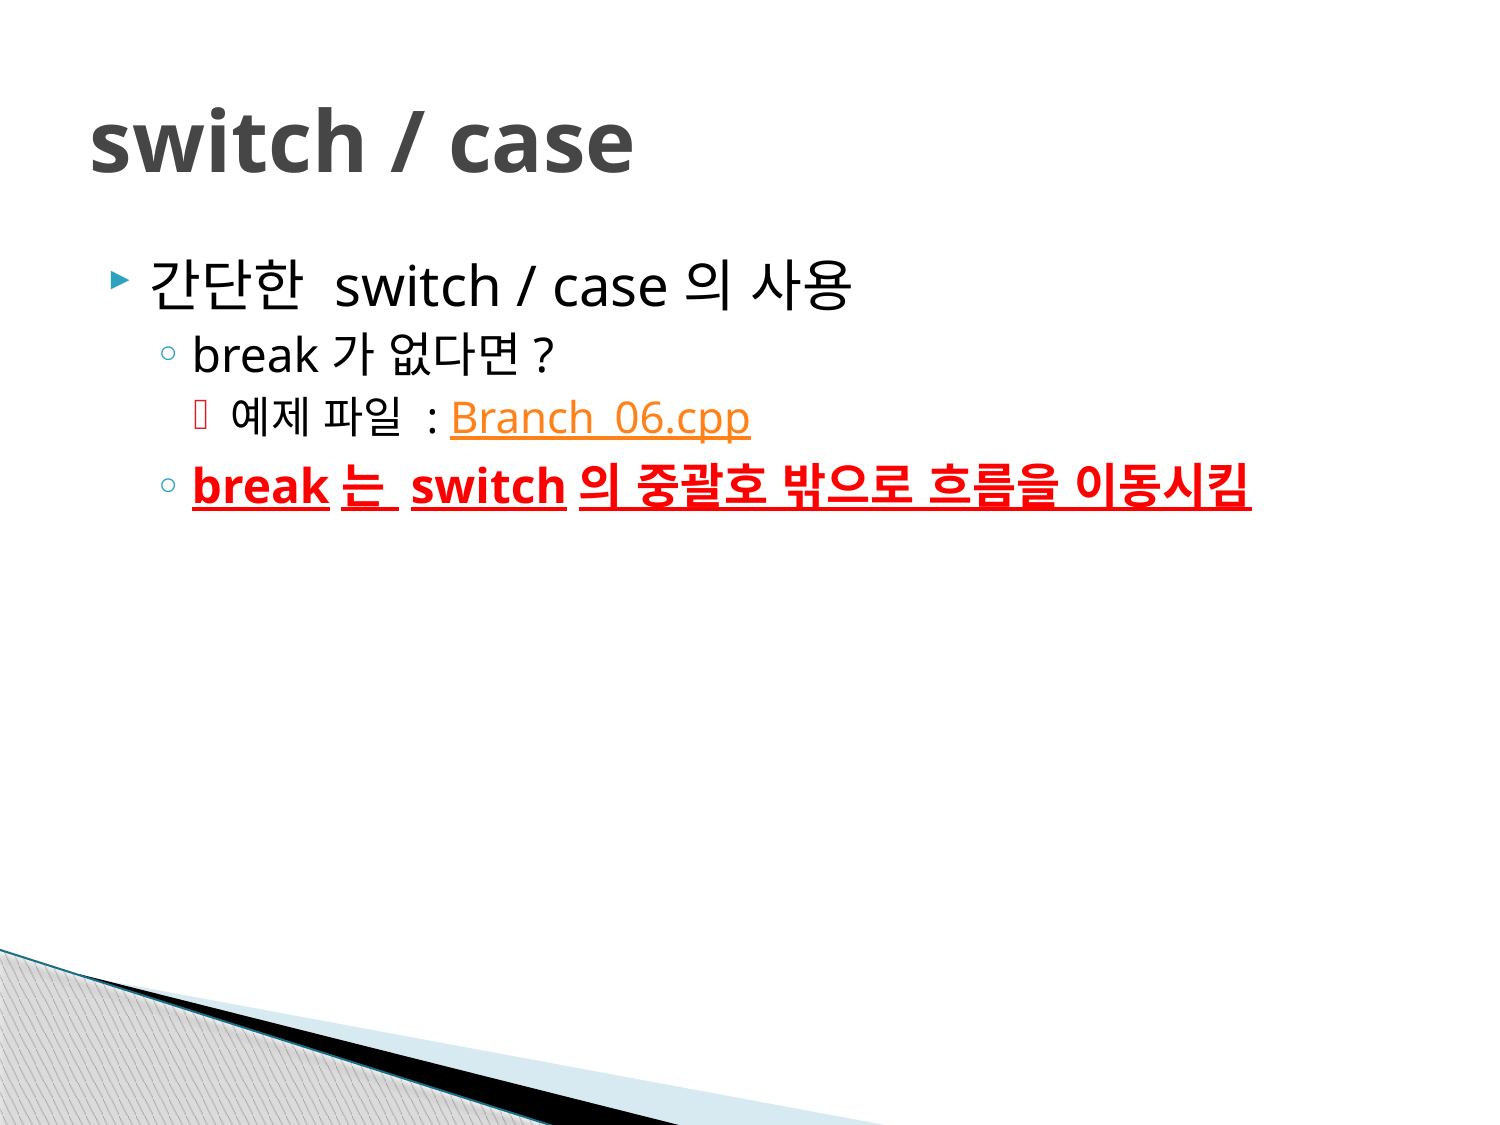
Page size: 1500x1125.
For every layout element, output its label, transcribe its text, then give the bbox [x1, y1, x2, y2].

title switch / case [75, 45, 1425, 233]
list 간단한 switch / case의 사용 break가 없다면? 예제 파일 : Branch_06.cpp break는 switch의 중괄호 밖으로 흐름을 이동시킴 [75, 243, 1425, 986]
